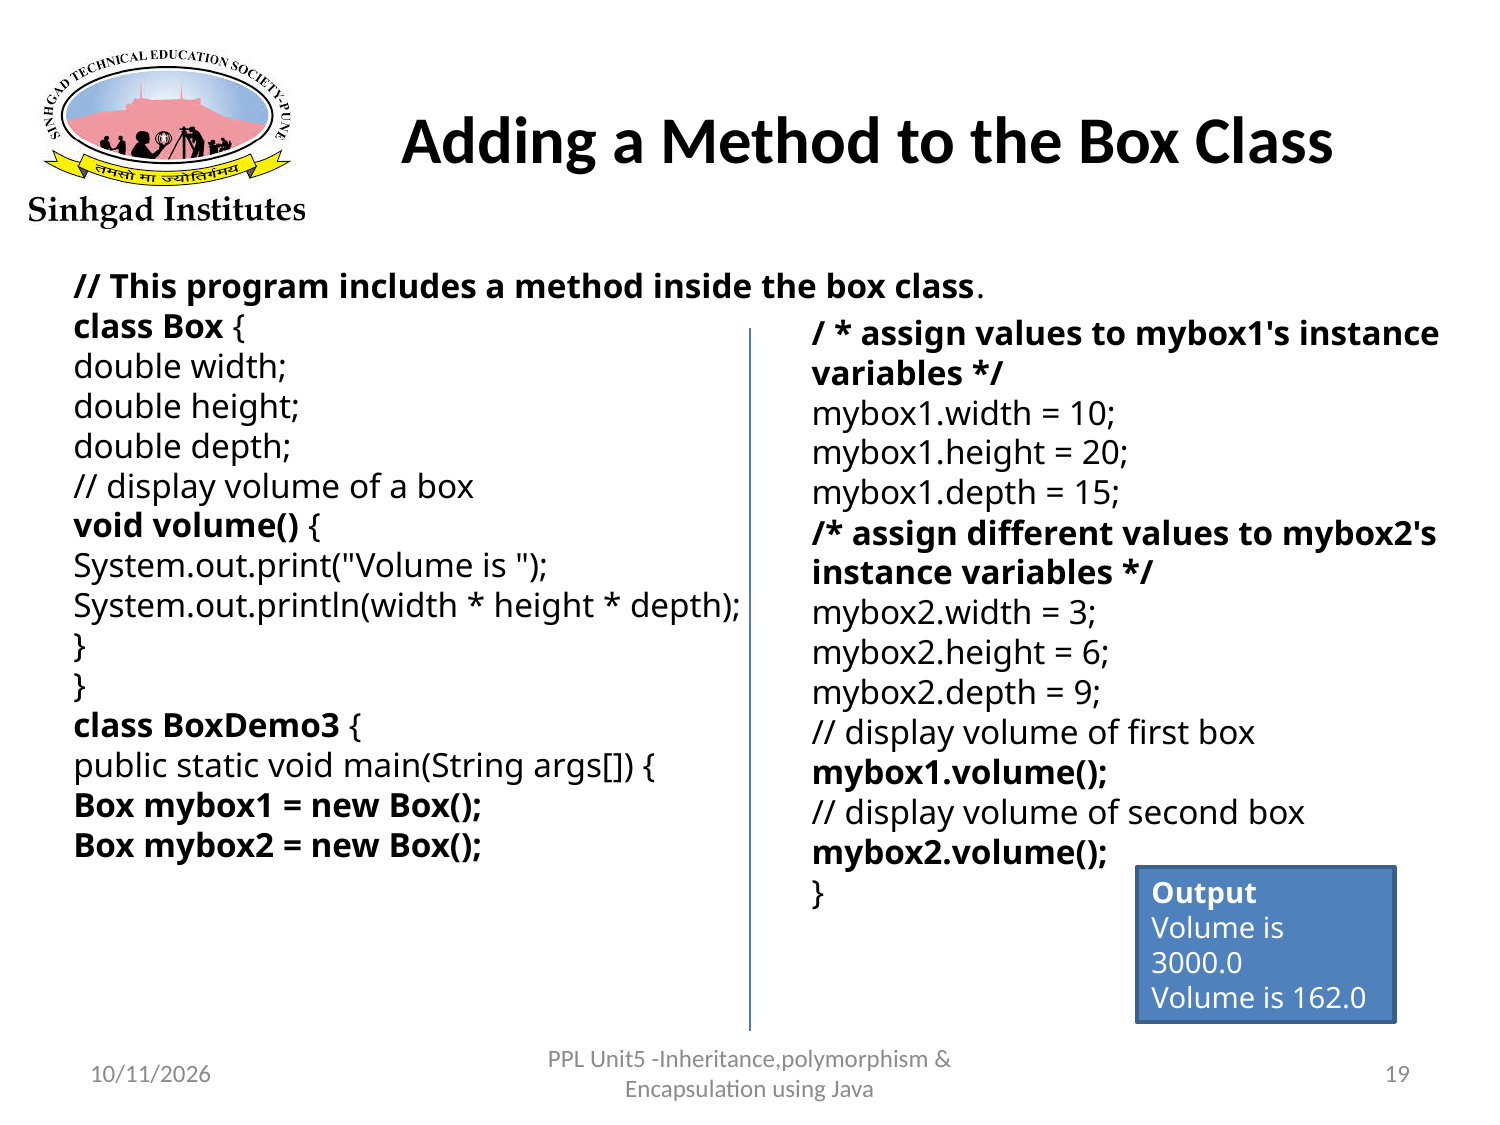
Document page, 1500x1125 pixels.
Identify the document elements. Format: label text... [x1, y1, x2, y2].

title Adding a Method to the Box Class [312, 42, 1424, 231]
slide_number 19 [1074, 1042, 1425, 1103]
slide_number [75, 1042, 425, 1103]
text_box // This program includes a method inside the box class. class Box { double width; double height; double depth; // display volume of a box void volume() { System.out.print("Volume is "); System.out.println(width * height * depth); } } class BoxDemo3 { public static void main(String args[]) { Box mybox1 = new Box(); Box mybox2 = new Box(); [58, 257, 1034, 872]
text_box Output Volume is 3000.0 Volume is 162.0 [1135, 865, 1397, 1024]
text_box / * assign values to mybox1's instance variables */ mybox1.width = 10; mybox1.height = 20; mybox1.depth = 15; /* assign different values to mybox2's instance variables */ mybox2.width = 3; mybox2.height = 6; mybox2.depth = 9; // display volume of first box mybox1.volume(); // display volume of second box mybox2.volume(); } [796, 304, 1477, 959]
picture [29, 50, 305, 229]
footer PPL Unit5 -Inheritance,polymorphism & Encapsulation using Java [512, 1042, 988, 1103]
